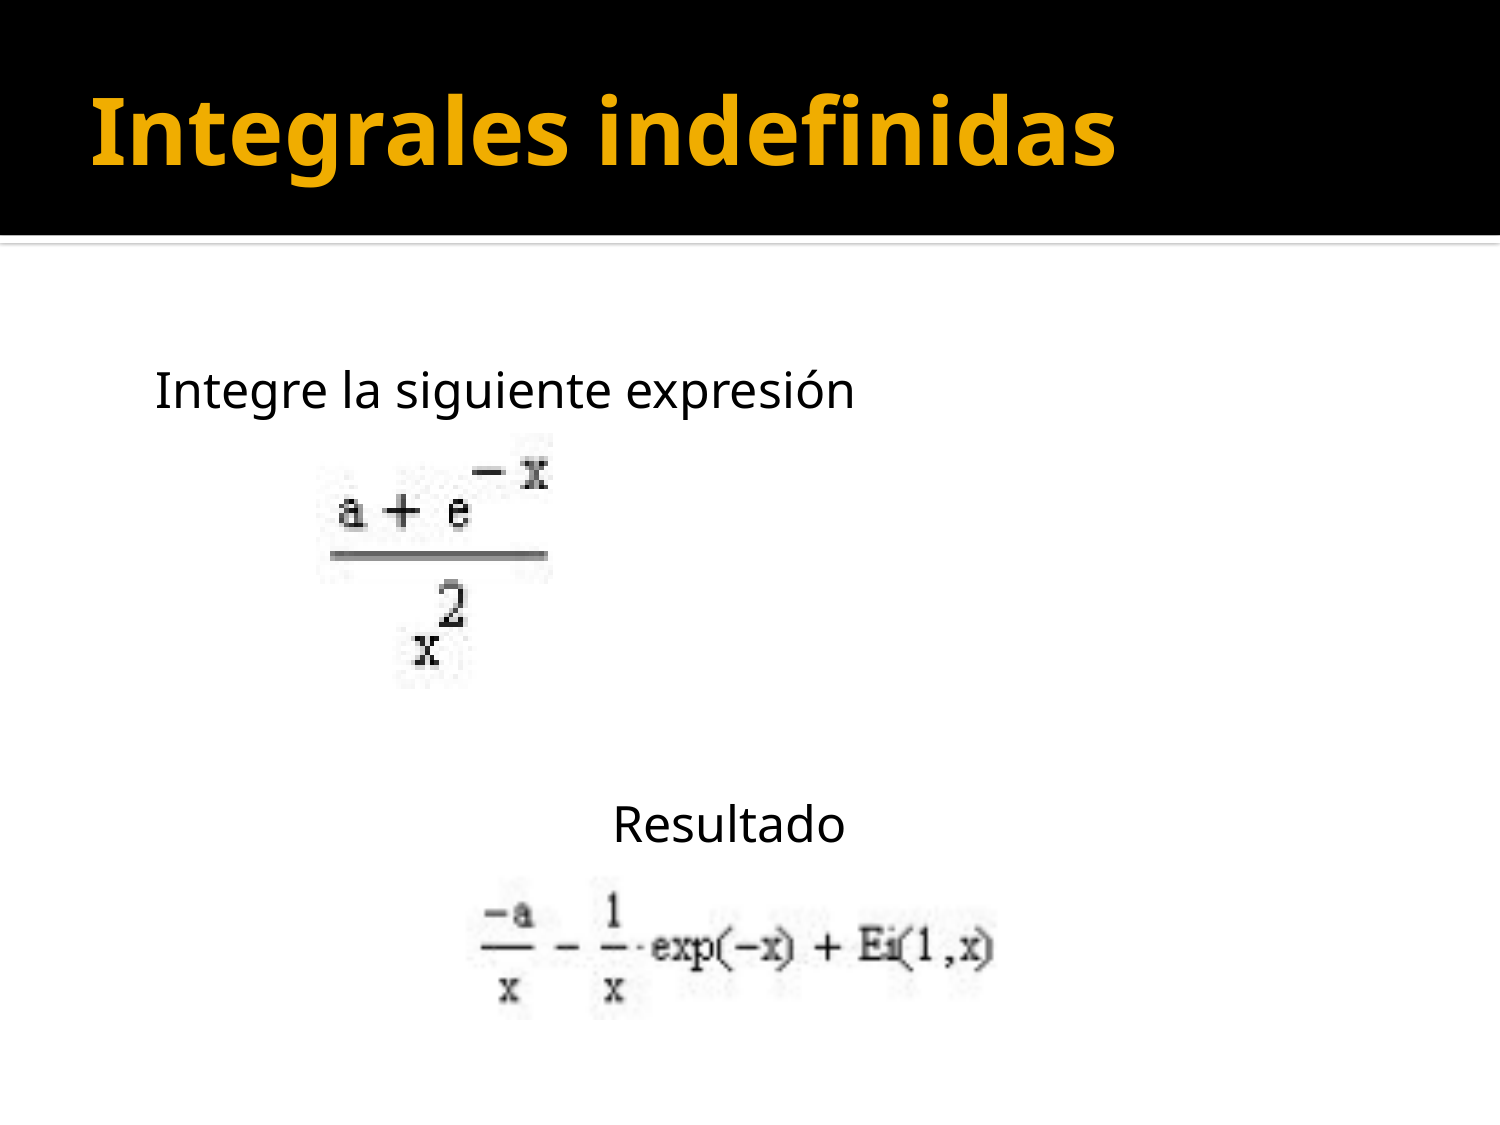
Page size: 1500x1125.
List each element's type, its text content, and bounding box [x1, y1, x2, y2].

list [316, 433, 563, 690]
picture [456, 867, 1005, 1020]
text_box Resultado [597, 785, 903, 860]
title Integrales indefinidas [75, 25, 1425, 231]
text_box Integre la siguiente expresión [140, 351, 891, 427]
